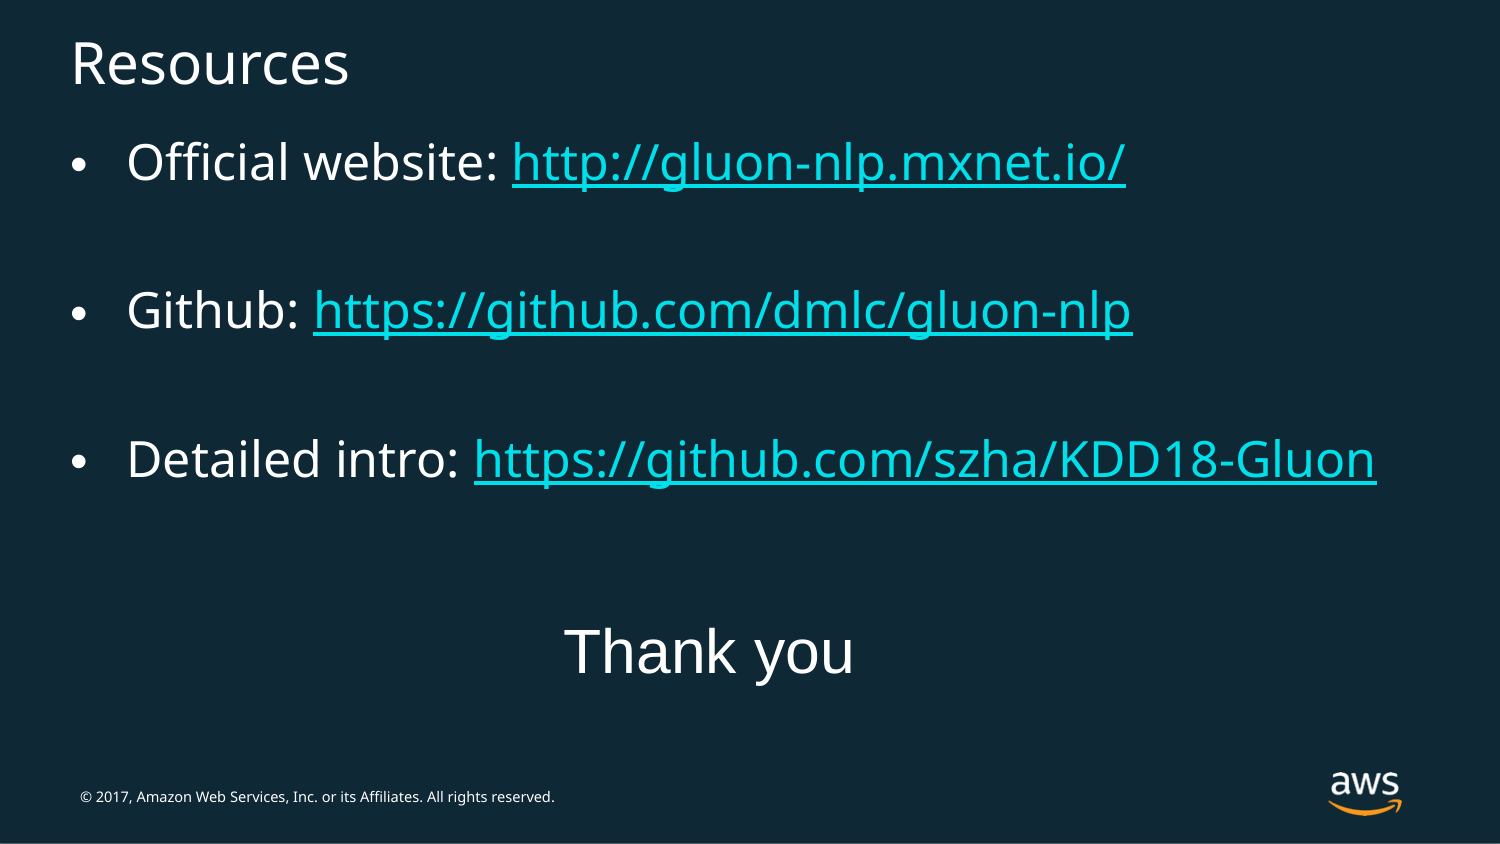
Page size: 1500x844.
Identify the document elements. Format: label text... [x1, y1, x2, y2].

title Resources [55, 18, 1402, 109]
text_box Thank you [548, 604, 871, 694]
picture [1328, 772, 1402, 816]
list Official website: http://gluon-nlp.mxnet.io/ Github: https://github.com/dmlc/gluon-nlp Detailed intro: https://github.com/szha/KDD18-Gluon [55, 123, 1402, 514]
